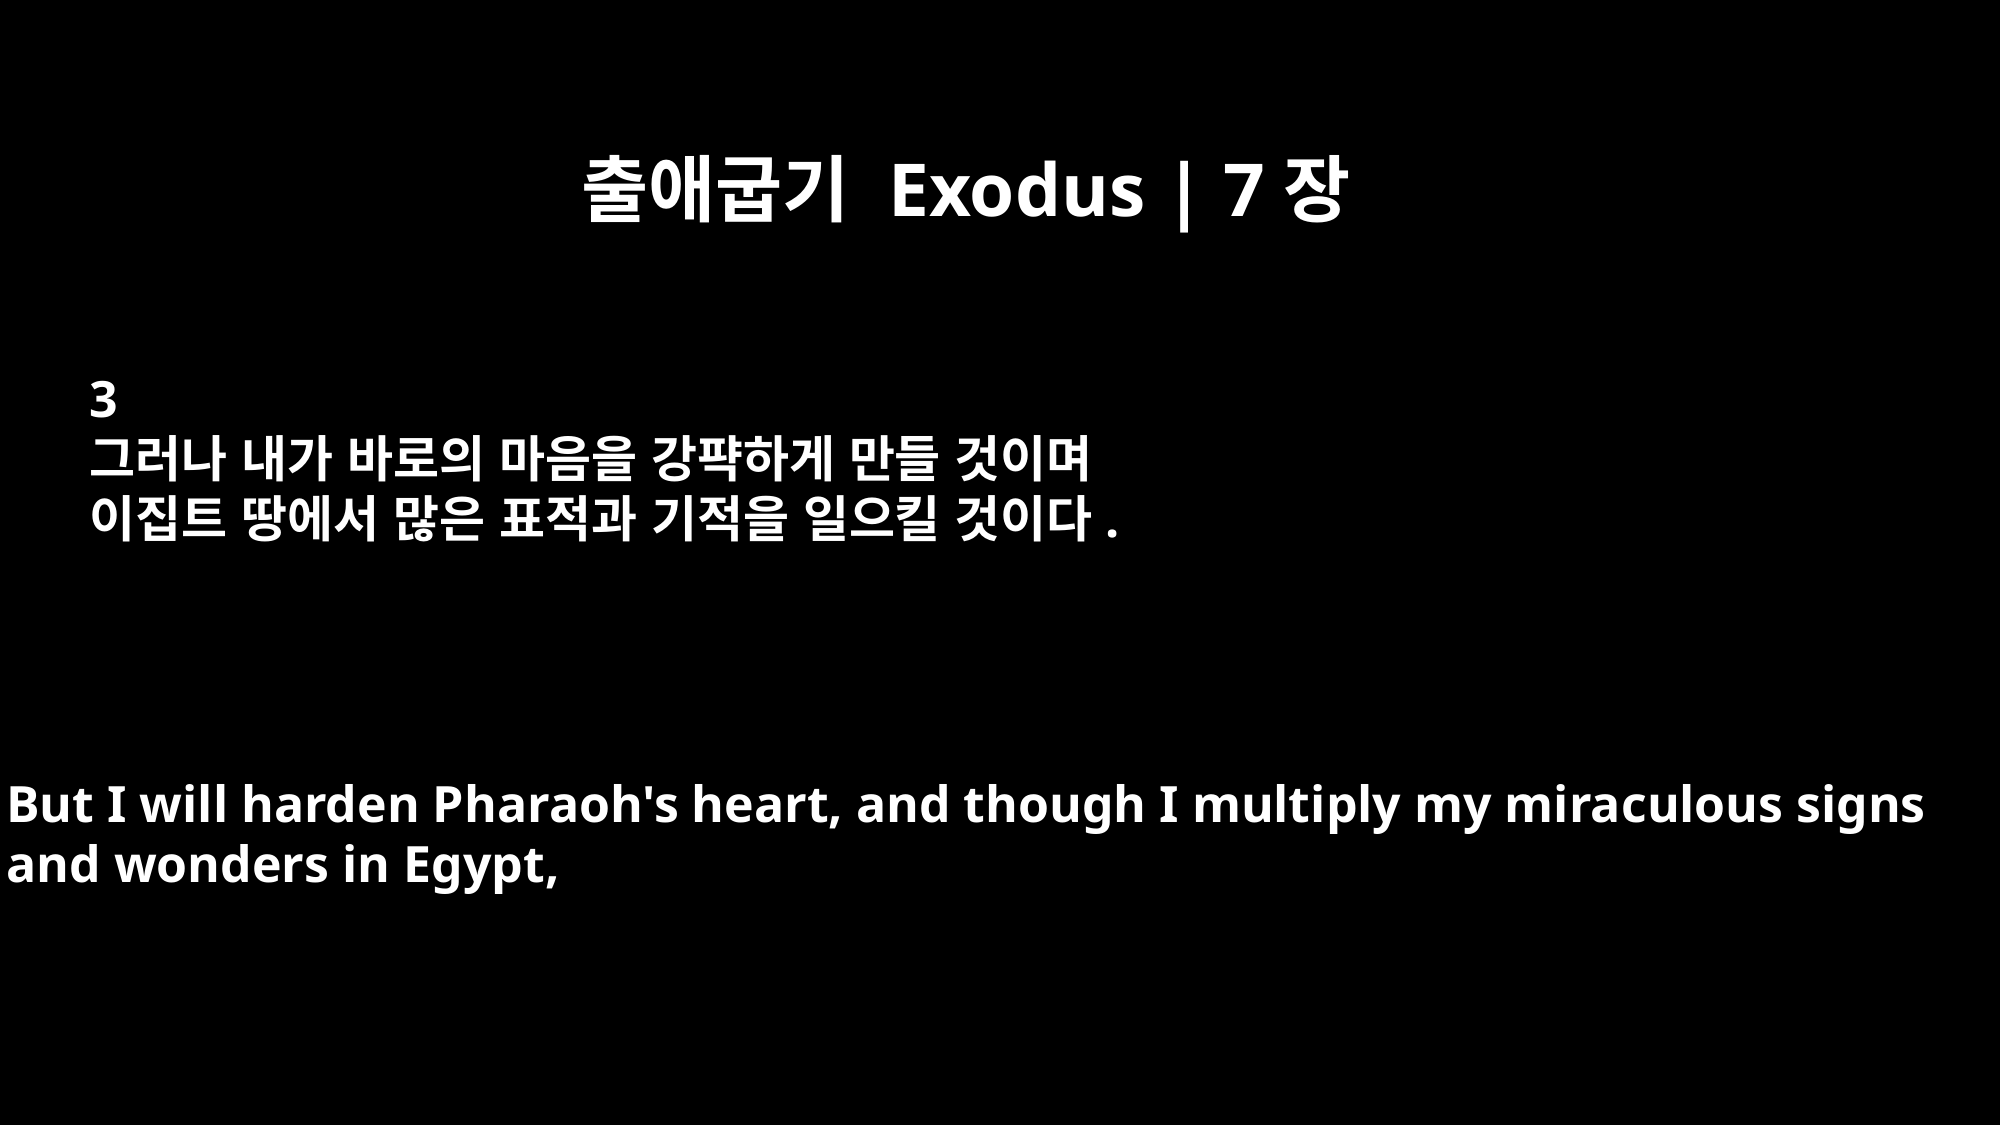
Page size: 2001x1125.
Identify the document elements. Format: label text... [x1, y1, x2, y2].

text_box 출애굽기 Exodus | 7장 [566, 136, 1366, 239]
text_box 3 그러나 내가 바로의 마음을 강퍅하게 만들 것이며 이집트 땅에서 많은 표적과 기적을 일으킬 것이다. [74, 359, 1135, 555]
text_box But I will harden Pharaoh's heart, and though I multiply my miraculous signs and wonders in Egypt, [0, 764, 1955, 900]
